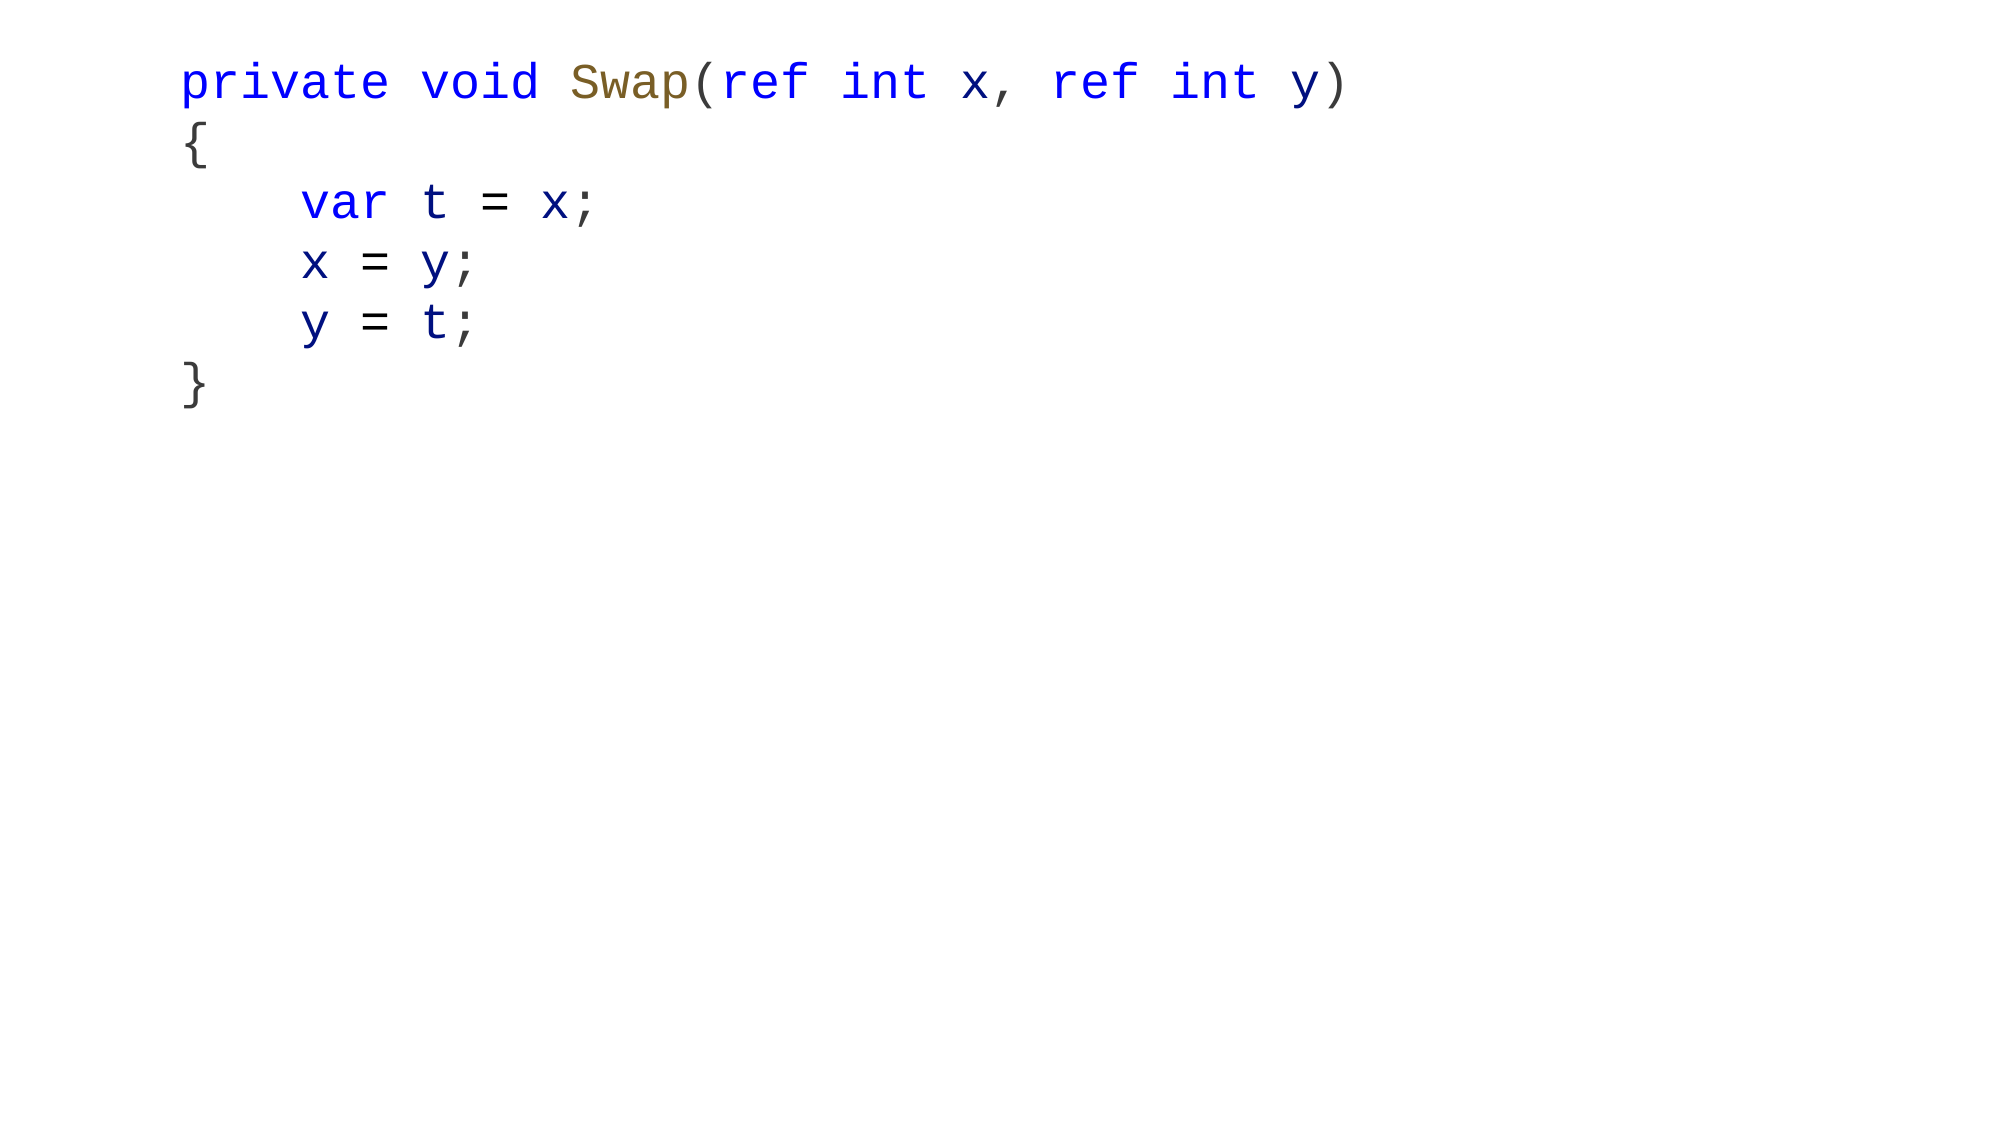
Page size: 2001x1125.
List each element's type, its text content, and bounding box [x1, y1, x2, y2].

text_box private void Swap(ref int x, ref int y) { var t = x; x = y; y = t; } [45, 41, 1952, 417]
